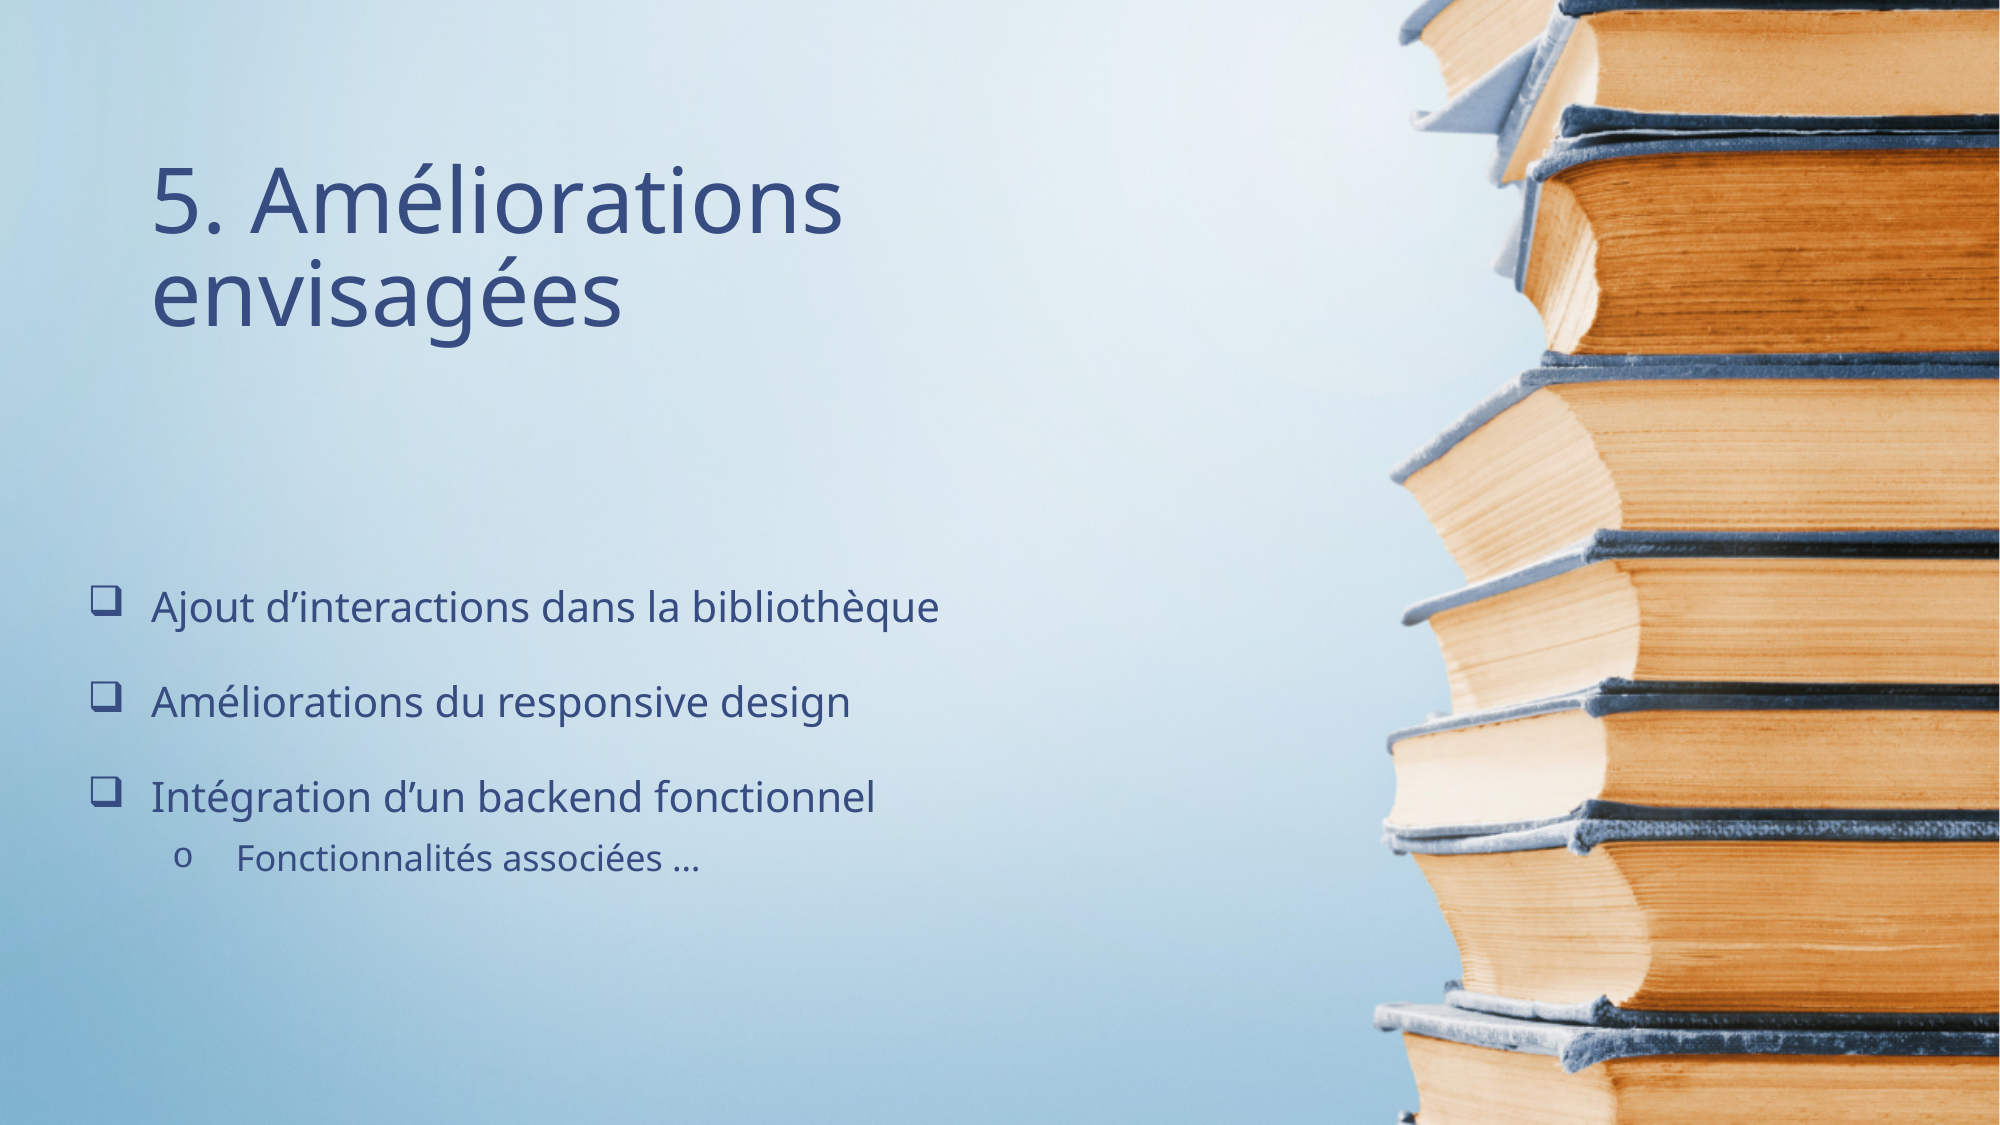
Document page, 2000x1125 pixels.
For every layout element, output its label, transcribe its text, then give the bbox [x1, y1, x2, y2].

picture [0, 0, 2000, 1125]
list Ajout d’interactions dans la bibliothèque Améliorations du responsive design Intégration d’un backend fonctionnel Fonctionnalités associées … [67, 574, 1344, 891]
title 5. Améliorations envisagées [130, 149, 1281, 466]
